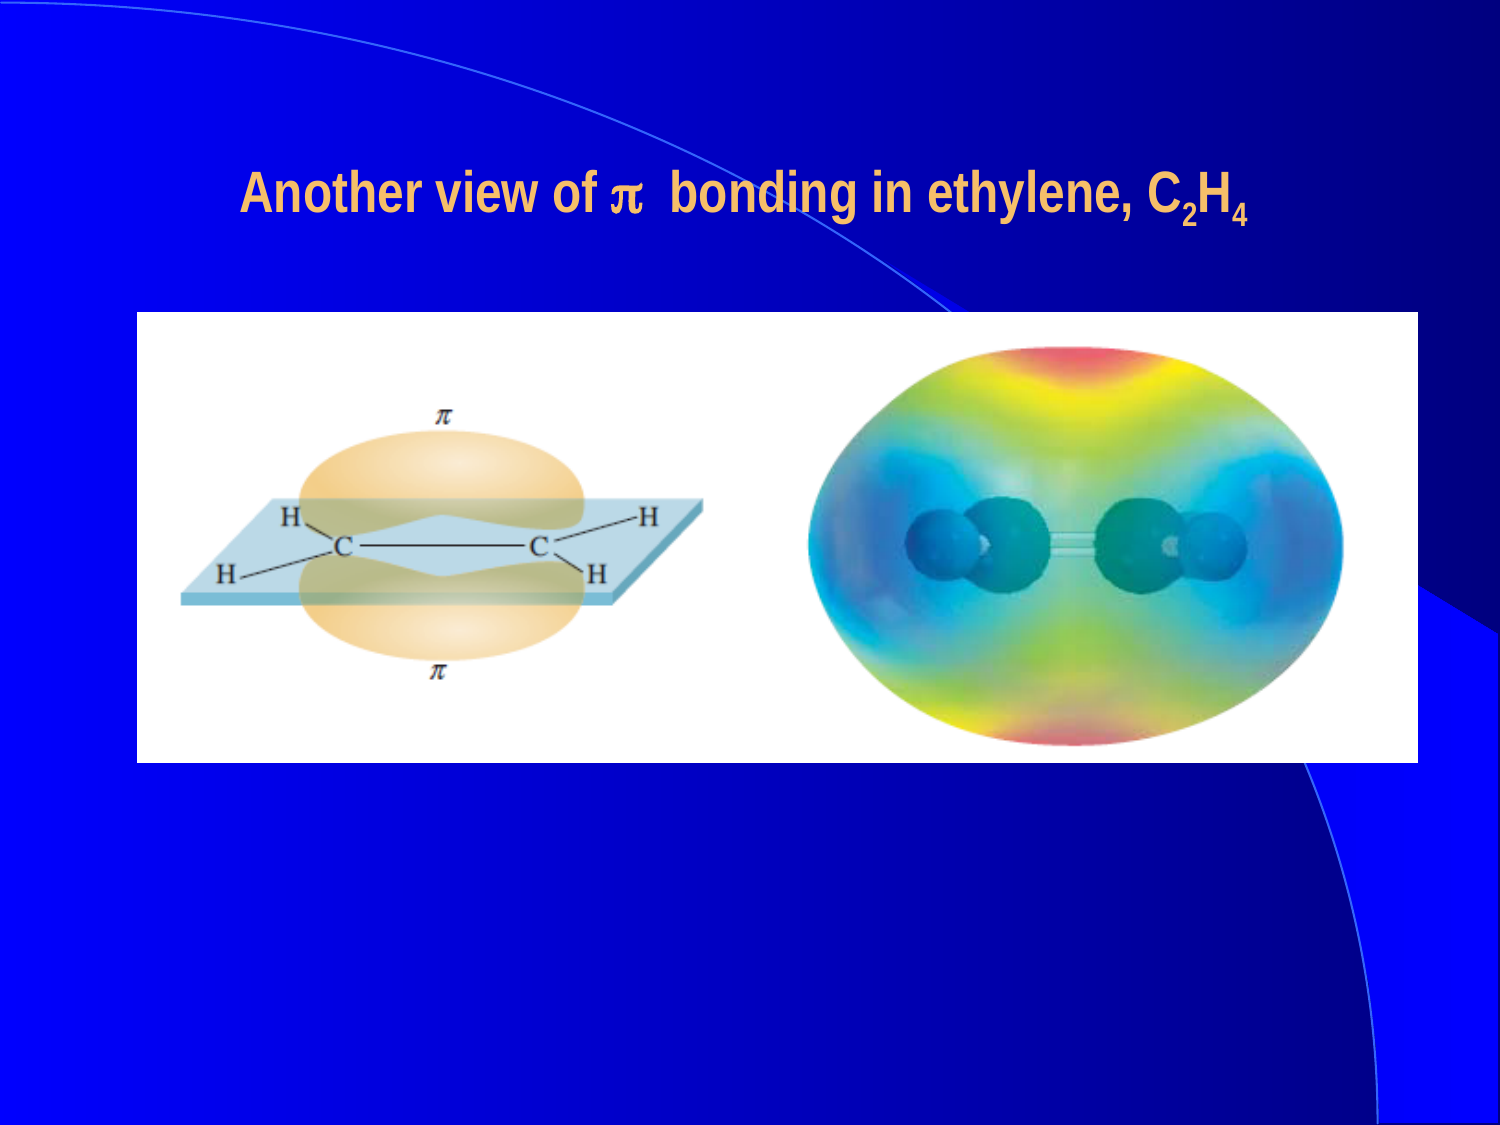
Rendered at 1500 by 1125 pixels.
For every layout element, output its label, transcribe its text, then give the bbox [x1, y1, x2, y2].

title Another view of  bonding in ethylene, C2H4 [111, 99, 1388, 288]
picture [137, 312, 1418, 763]
